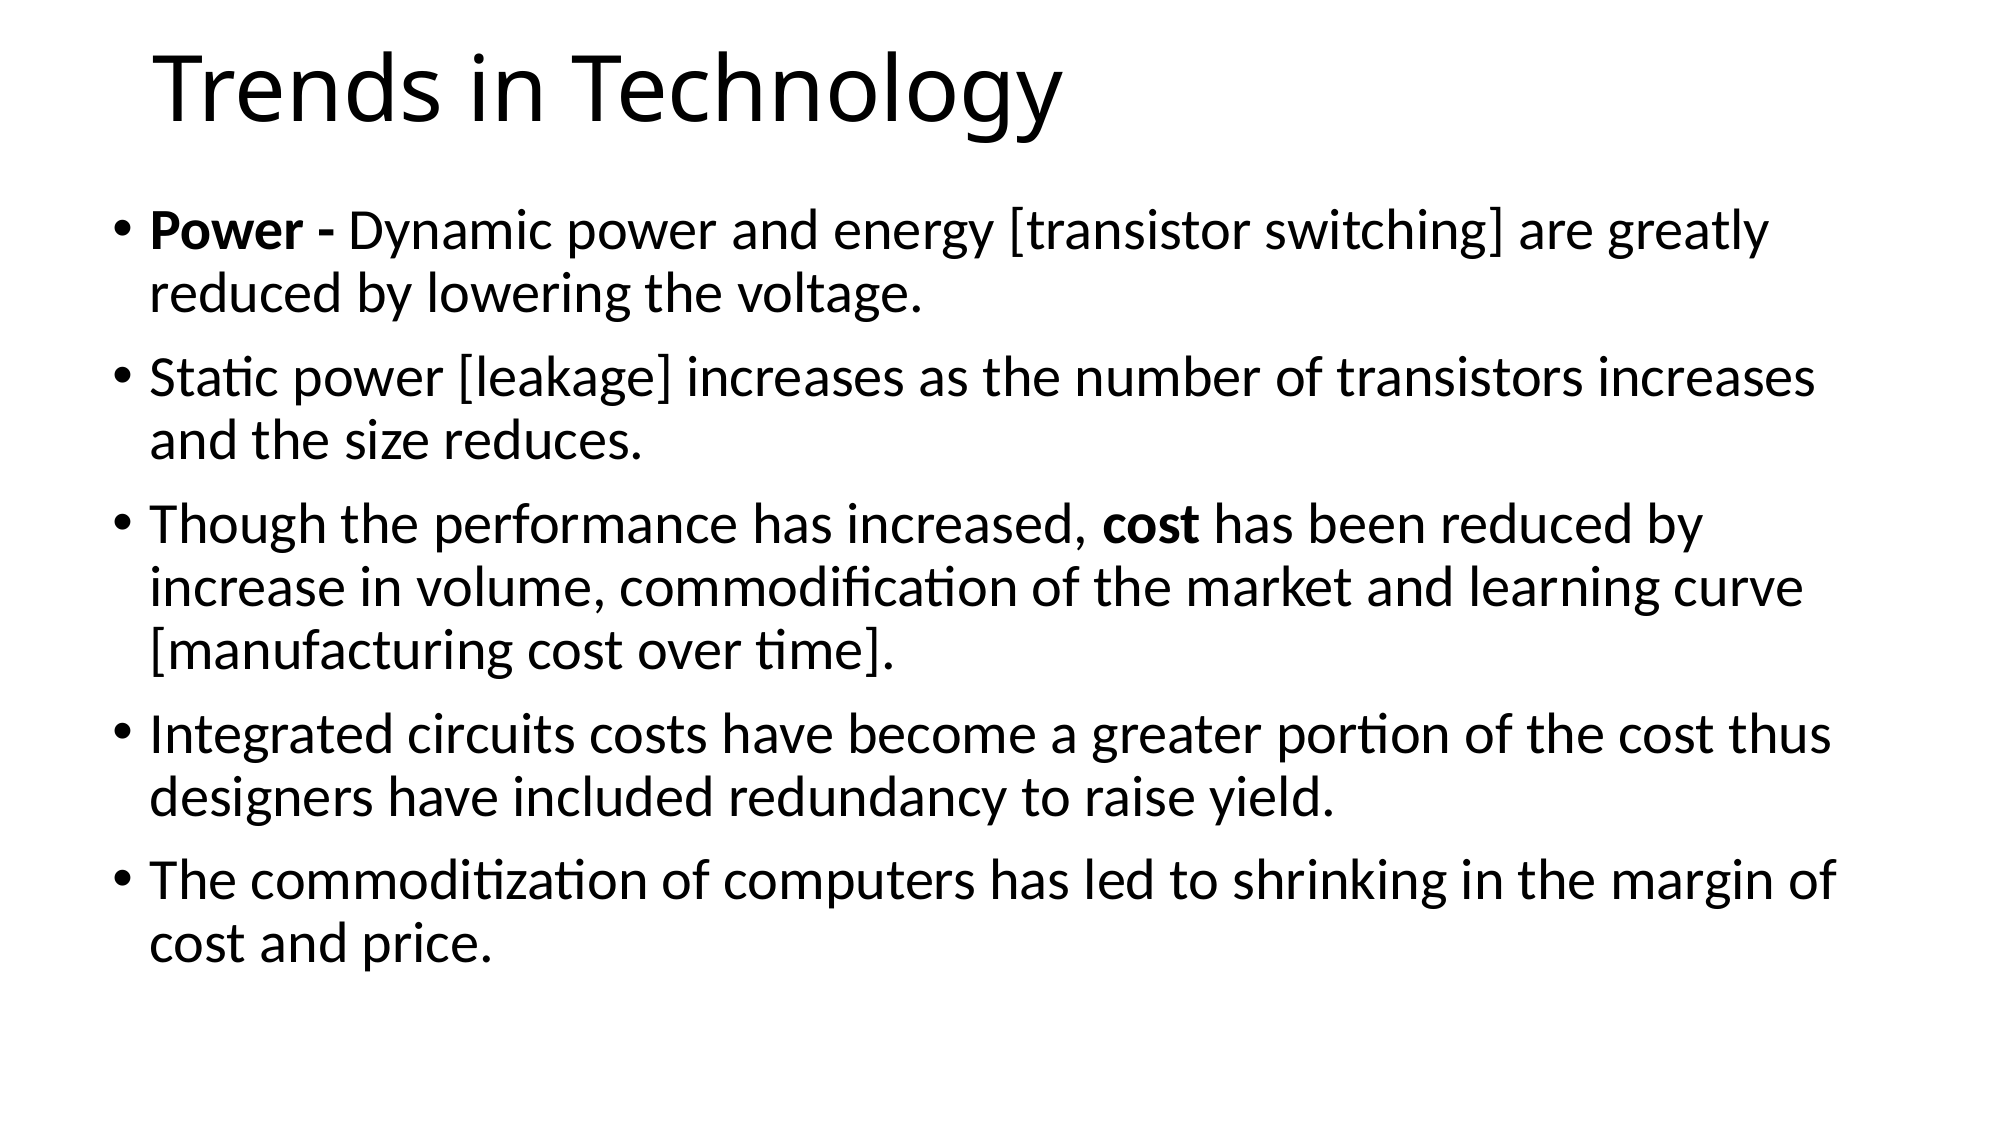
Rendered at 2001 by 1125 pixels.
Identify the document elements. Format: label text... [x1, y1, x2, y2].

title Trends in Technology [137, 25, 1863, 158]
list Power - Dynamic power and energy [transistor switching] are greatly reduced by lowering the voltage. Static power [leakage] increases as the number of transistors increases and the size reduces. Though the performance has increased, cost has been reduced by increase in volume, commodification of the market and learning curve [manufacturing cost over time]. Integrated circuits costs have become a greater portion of the cost thus designers have included redundancy to raise yield. The commoditization of computers has led to shrinking in the margin of cost and price. [97, 192, 1914, 1014]
